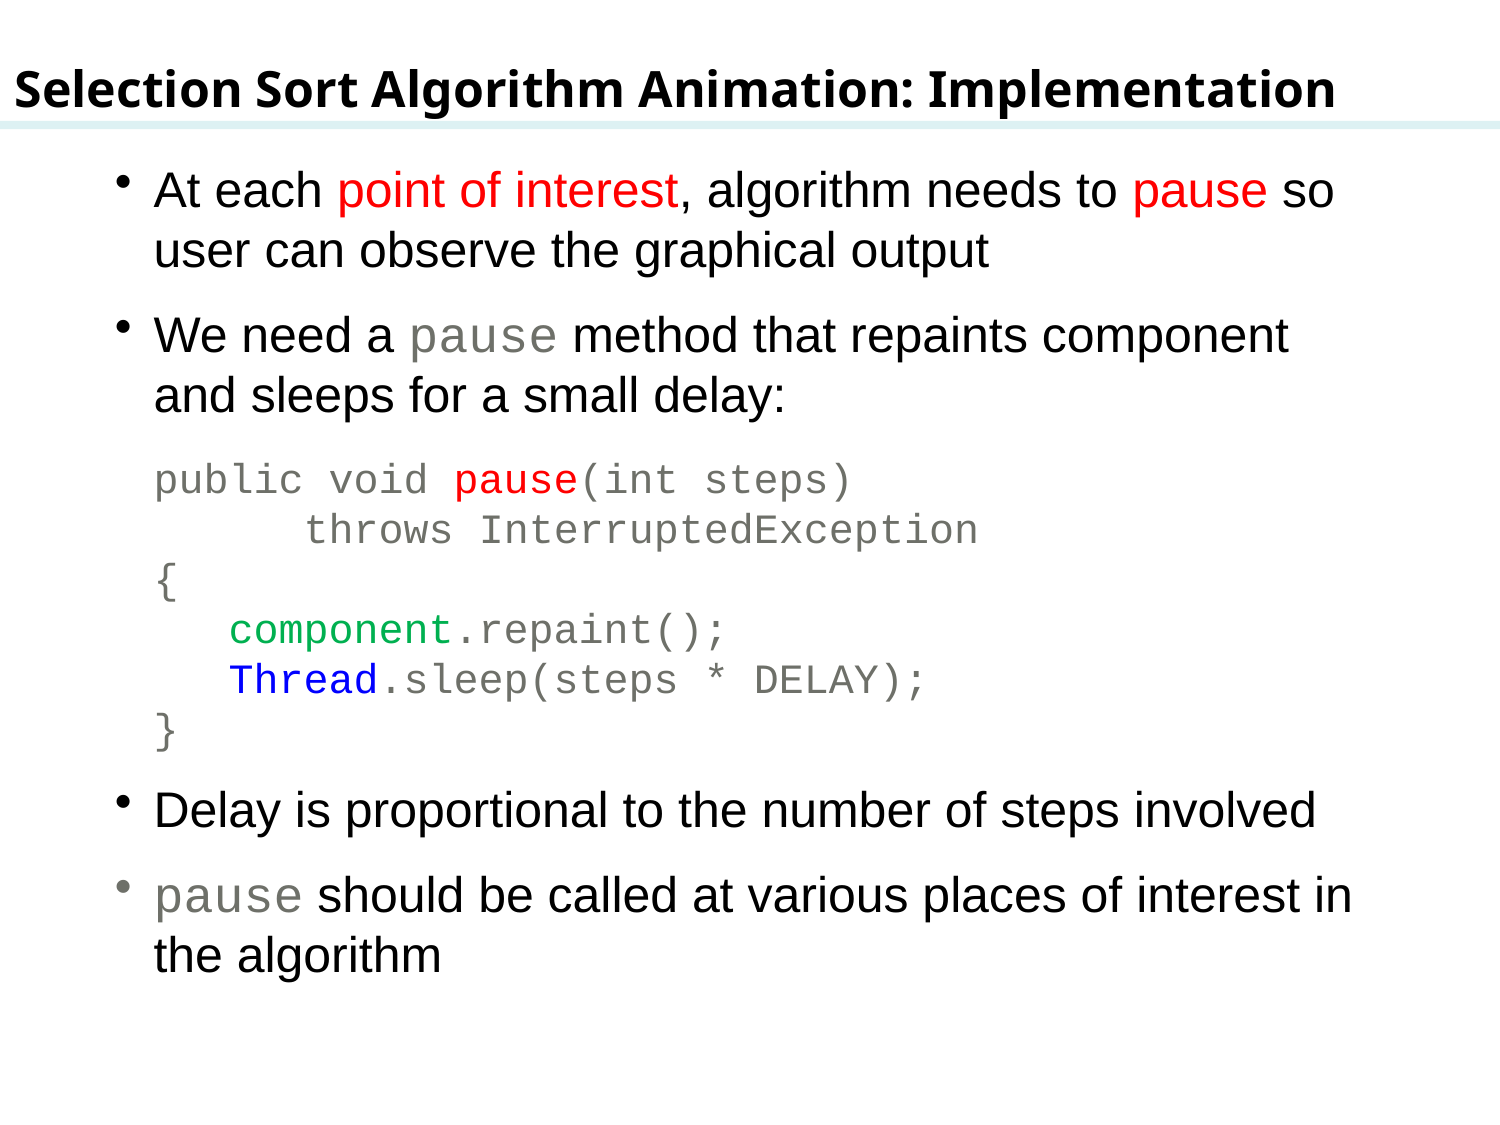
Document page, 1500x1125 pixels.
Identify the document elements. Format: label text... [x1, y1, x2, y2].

text_box At each point of interest, algorithm needs to pause so user can observe the graphical output We need a pause method that repaints component and sleeps for a small delay: public void pause(int steps) throws InterruptedException { component.repaint(); Thread.sleep(steps * DELAY); } Delay is proportional to the number of steps involved pause should be called at various places of interest in the algorithm [99, 149, 1400, 990]
text_box Selection Sort Algorithm Animation: Implementation [0, 49, 1425, 125]
